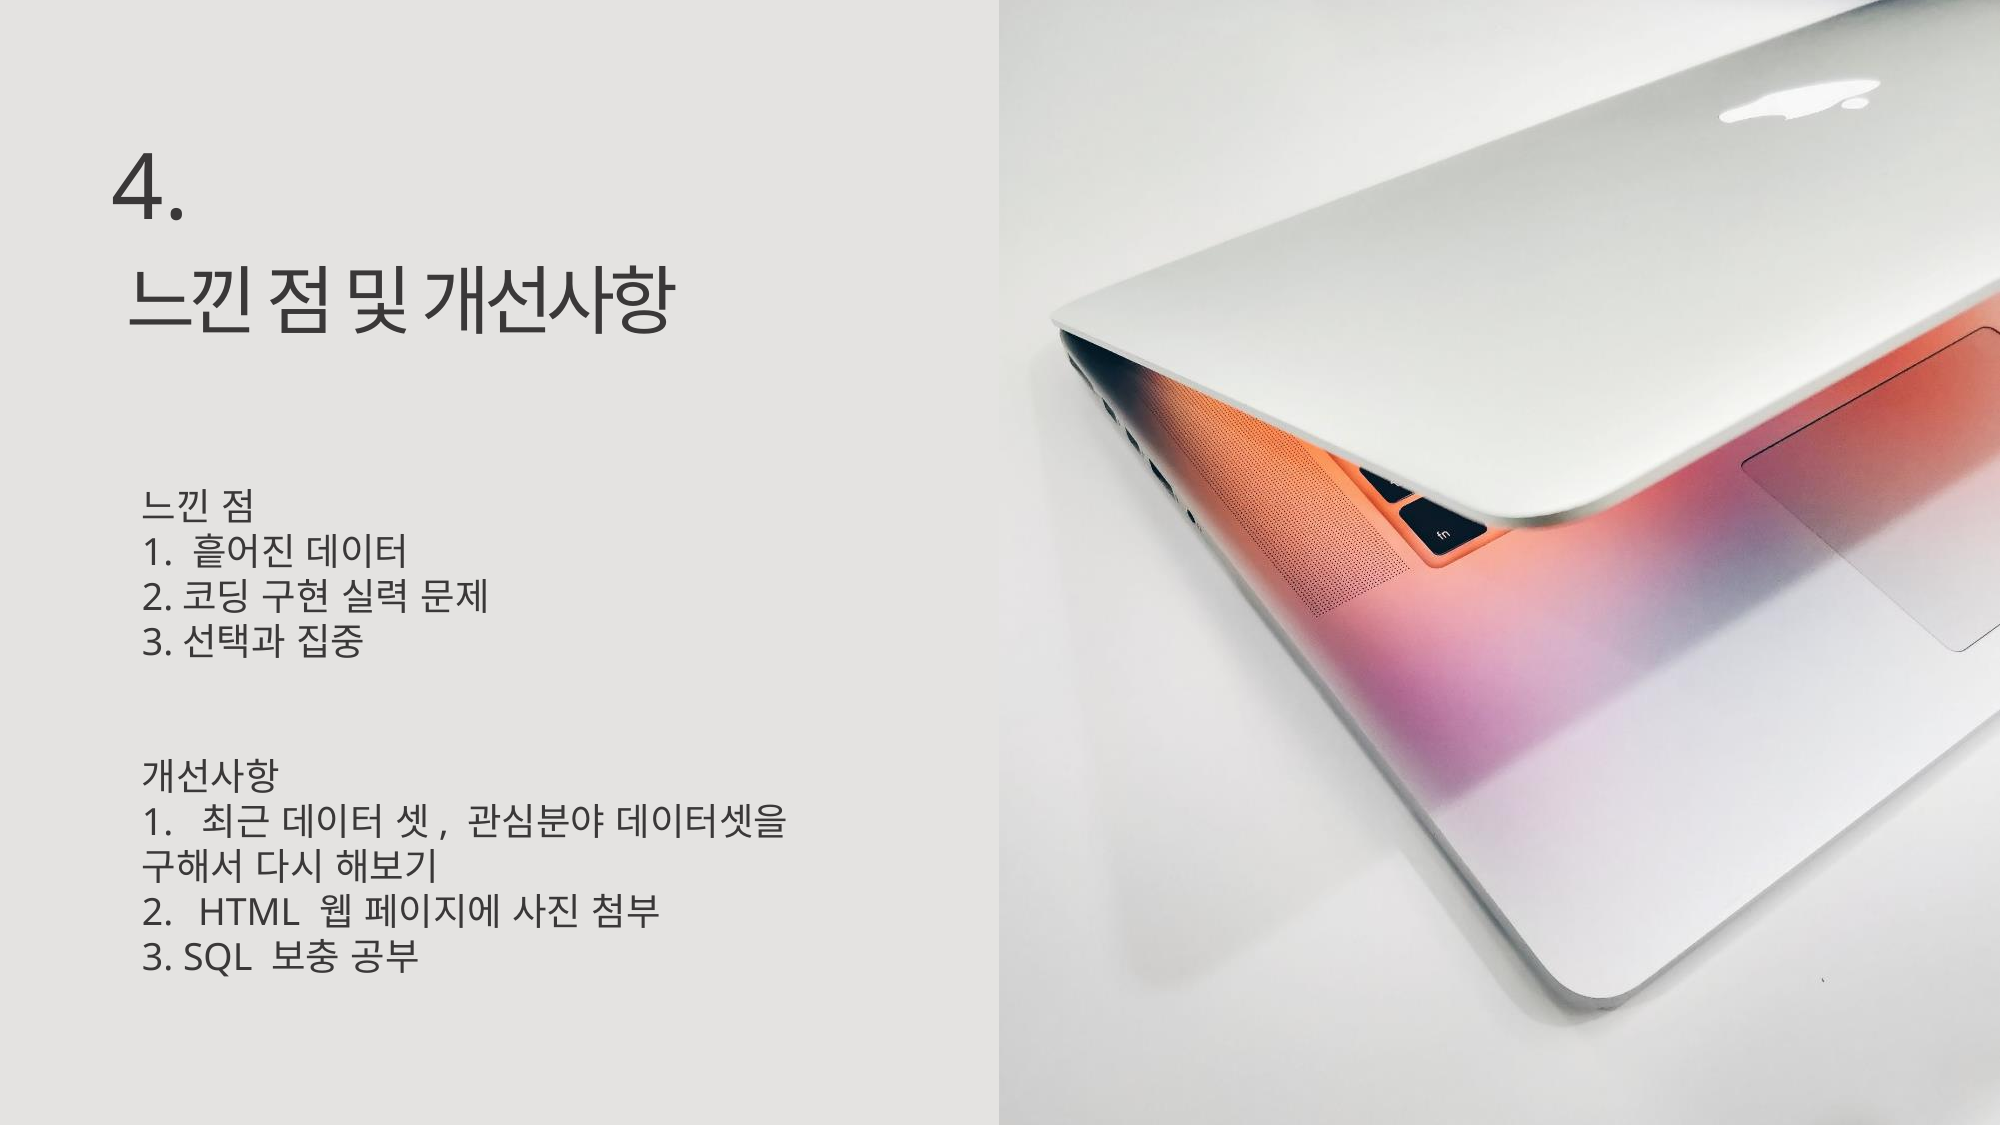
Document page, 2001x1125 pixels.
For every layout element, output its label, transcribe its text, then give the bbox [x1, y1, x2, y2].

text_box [88, 120, 732, 353]
picture [999, 0, 2000, 1125]
text_box 느낀 점 1. 흩어진 데이터 2.코딩 구현 실력 문제 3.선택과 집중 개선사항 1. 최근 데이터 셋, 관심분야 데이터셋을 구해서 다시 해보기 HTML 웹 페이지에 사진 첨부 3. SQL 보충 공부 [127, 475, 862, 986]
